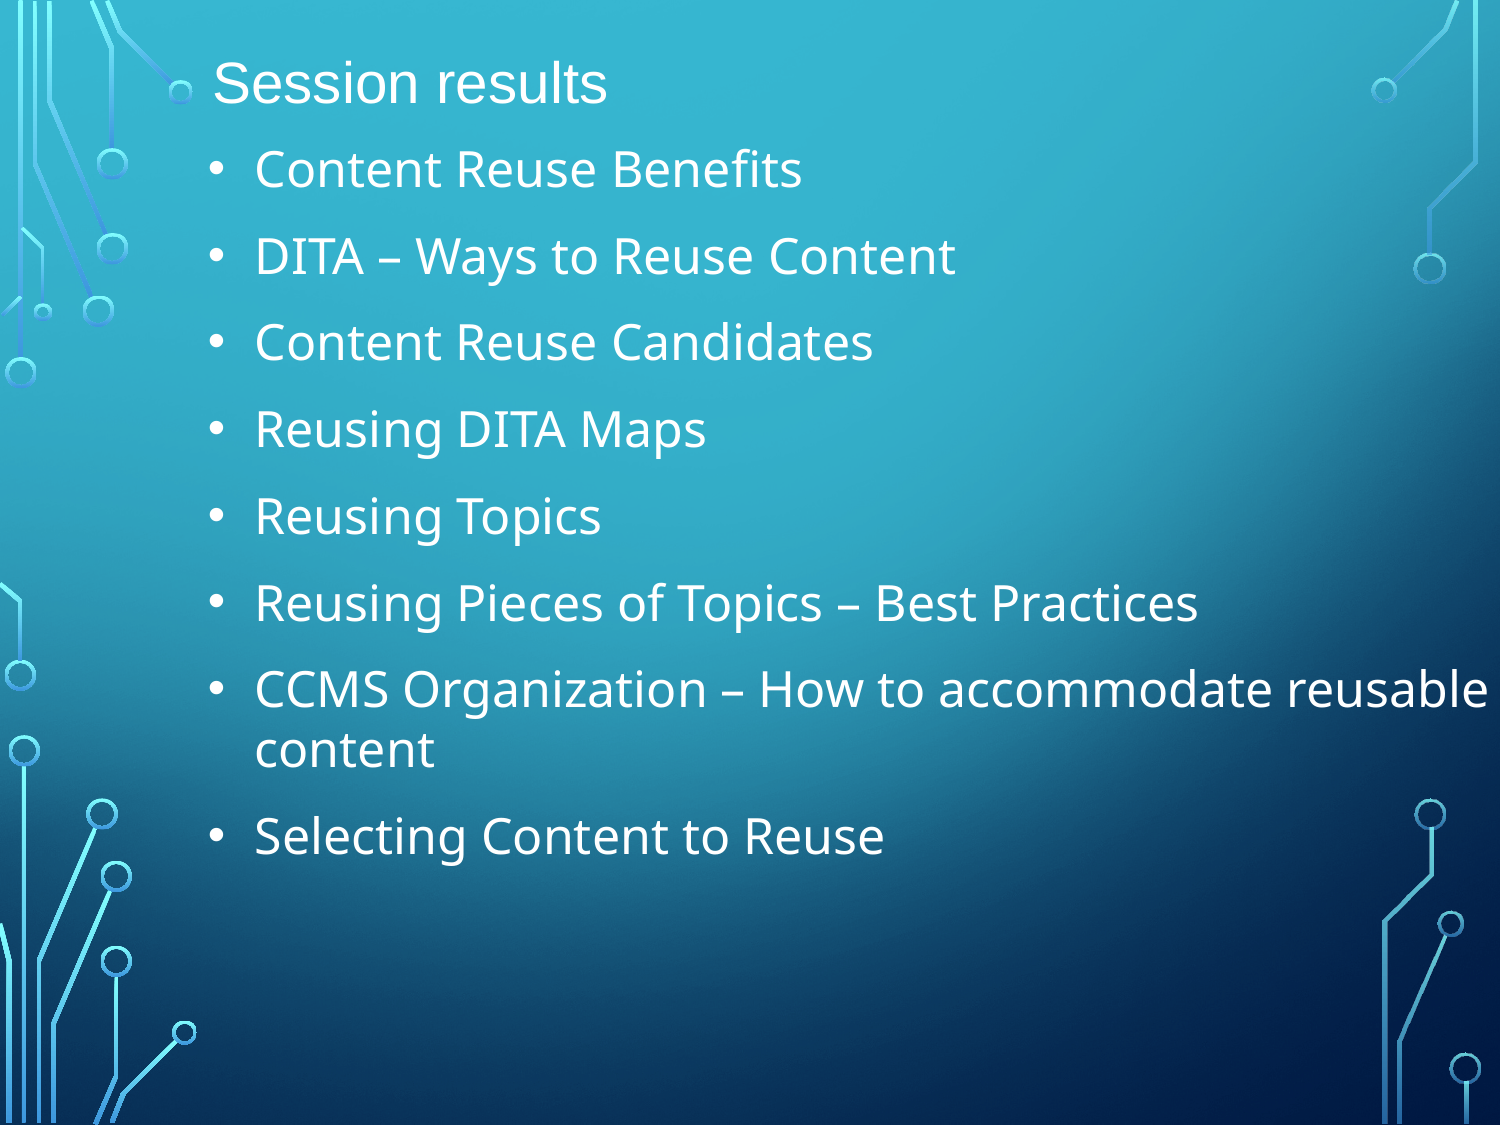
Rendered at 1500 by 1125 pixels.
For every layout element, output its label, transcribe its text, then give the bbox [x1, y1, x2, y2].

title Session results [212, 0, 1382, 137]
list Content Reuse Benefits DITA – Ways to Reuse Content Content Reuse Candidates Reusing DITA Maps Reusing Topics Reusing Pieces of Topics – Best Practices CCMS Organization – How to accommodate reusable content Selecting Content to Reuse [207, 137, 1500, 865]
